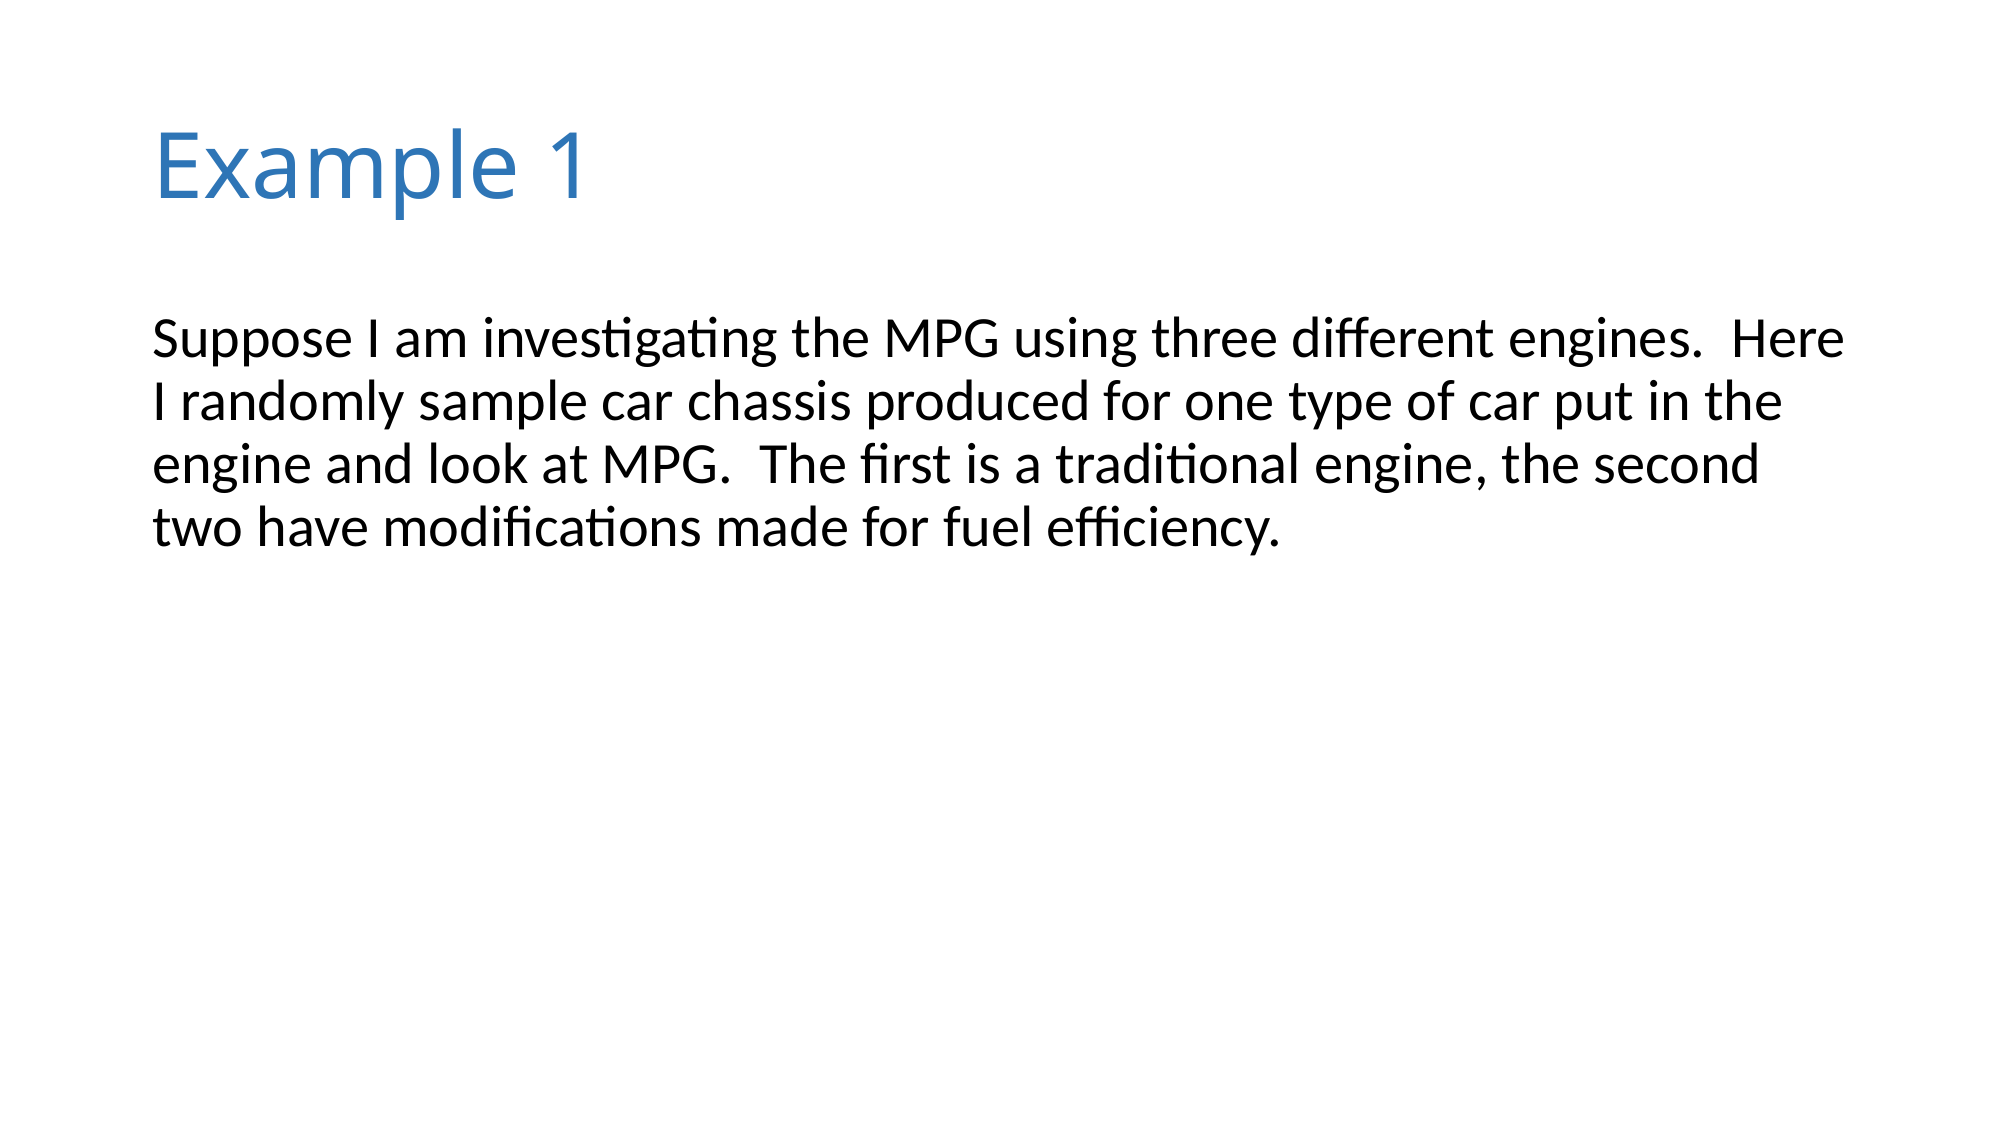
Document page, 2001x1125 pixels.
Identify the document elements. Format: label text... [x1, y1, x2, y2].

list Suppose I am investigating the MPG using three different engines. Here I randomly sample car chassis produced for one type of car put in the engine and look at MPG. The first is a traditional engine, the second two have modifications made for fuel efficiency. [137, 299, 1863, 1014]
title Example 1 [137, 59, 1863, 278]
